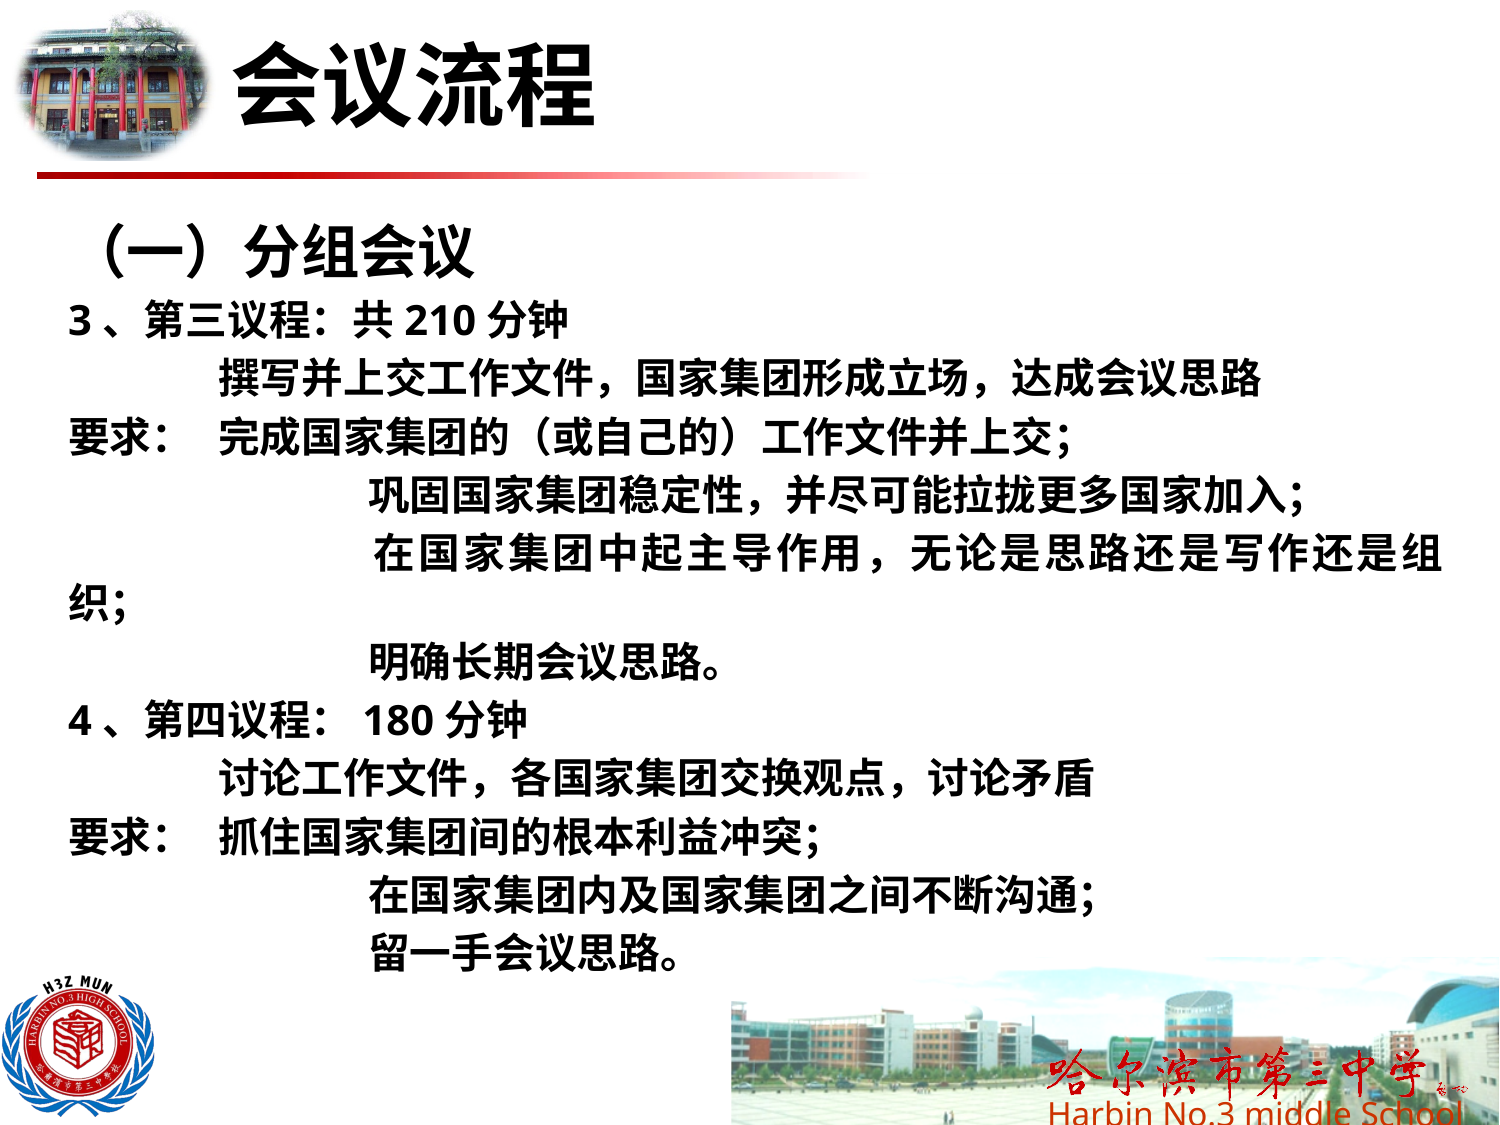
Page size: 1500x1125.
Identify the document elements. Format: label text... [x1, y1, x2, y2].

title 会议流程 [214, 11, 963, 154]
picture [0, 969, 156, 1125]
text_box （一）分组会议 3、第三议程：共210分钟 撰写并上交工作文件，国家集团形成立场，达成会议思路 要求： 完成国家集团的（或自己的）工作文件并上交； 巩固国家集团稳定性，并尽可能拉拢更多国家加入； 在国家集团中起主导作用，无论是思路还是写作还是组织； 明确长期会议思路。 4、第四议程：180分钟 讨论工作文件，各国家集团交换观点，讨论矛盾 要求： 抓住国家集团间的根本利益冲突； 在国家集团内及国家集团之间不断沟通； 留一手会议思路。 [53, 207, 1459, 970]
picture [11, 10, 219, 161]
picture [1045, 1046, 1471, 1106]
